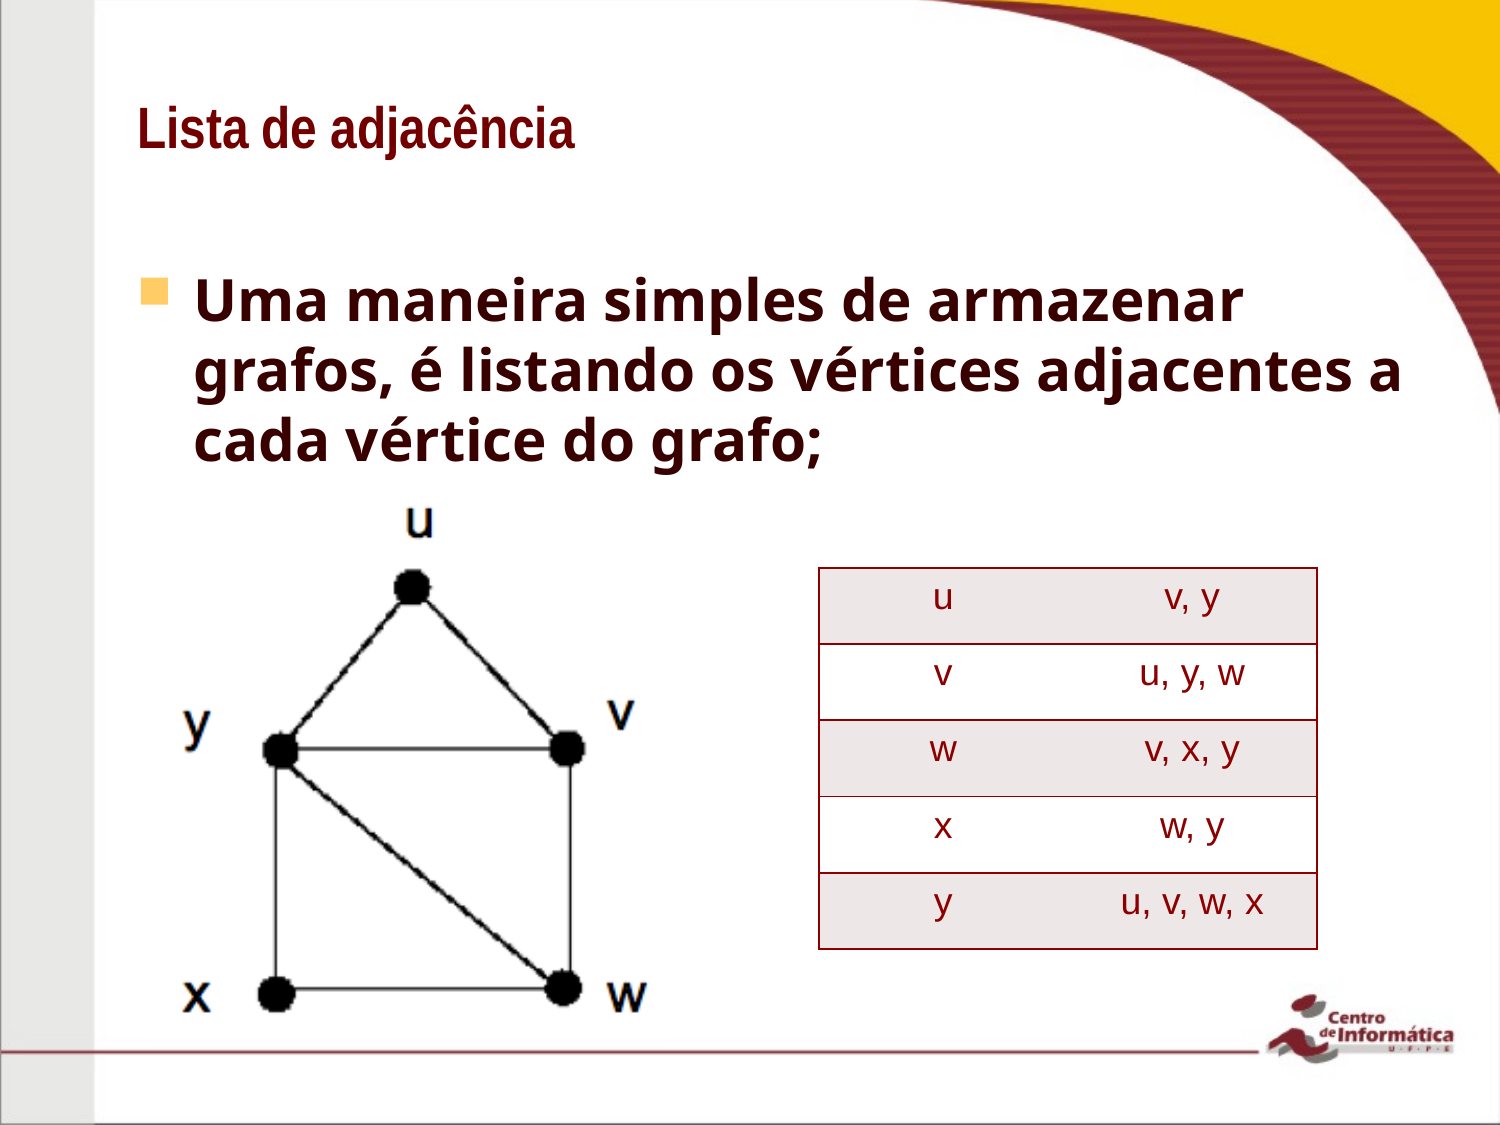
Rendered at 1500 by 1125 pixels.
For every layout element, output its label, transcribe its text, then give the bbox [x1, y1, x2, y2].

table_header v, y [1068, 569, 1316, 643]
picture [0, 0, 1500, 1125]
title Lista de adjacência [121, 30, 1318, 219]
table_cell w [820, 721, 1068, 796]
table_cell x [820, 797, 1068, 872]
table_cell u, y, w [1068, 645, 1316, 719]
table_cell v, x, y [1068, 721, 1316, 796]
list Uma maneira simples de armazenar grafos, é listando os vértices adjacentes a cada vértice do grafo; [121, 254, 1422, 1015]
table_cell w, y [1068, 797, 1316, 872]
table_cell u, v, w, x [1068, 874, 1316, 948]
table_cell y [820, 874, 1068, 948]
table_cell v [820, 645, 1068, 719]
table_header u [820, 569, 1068, 643]
